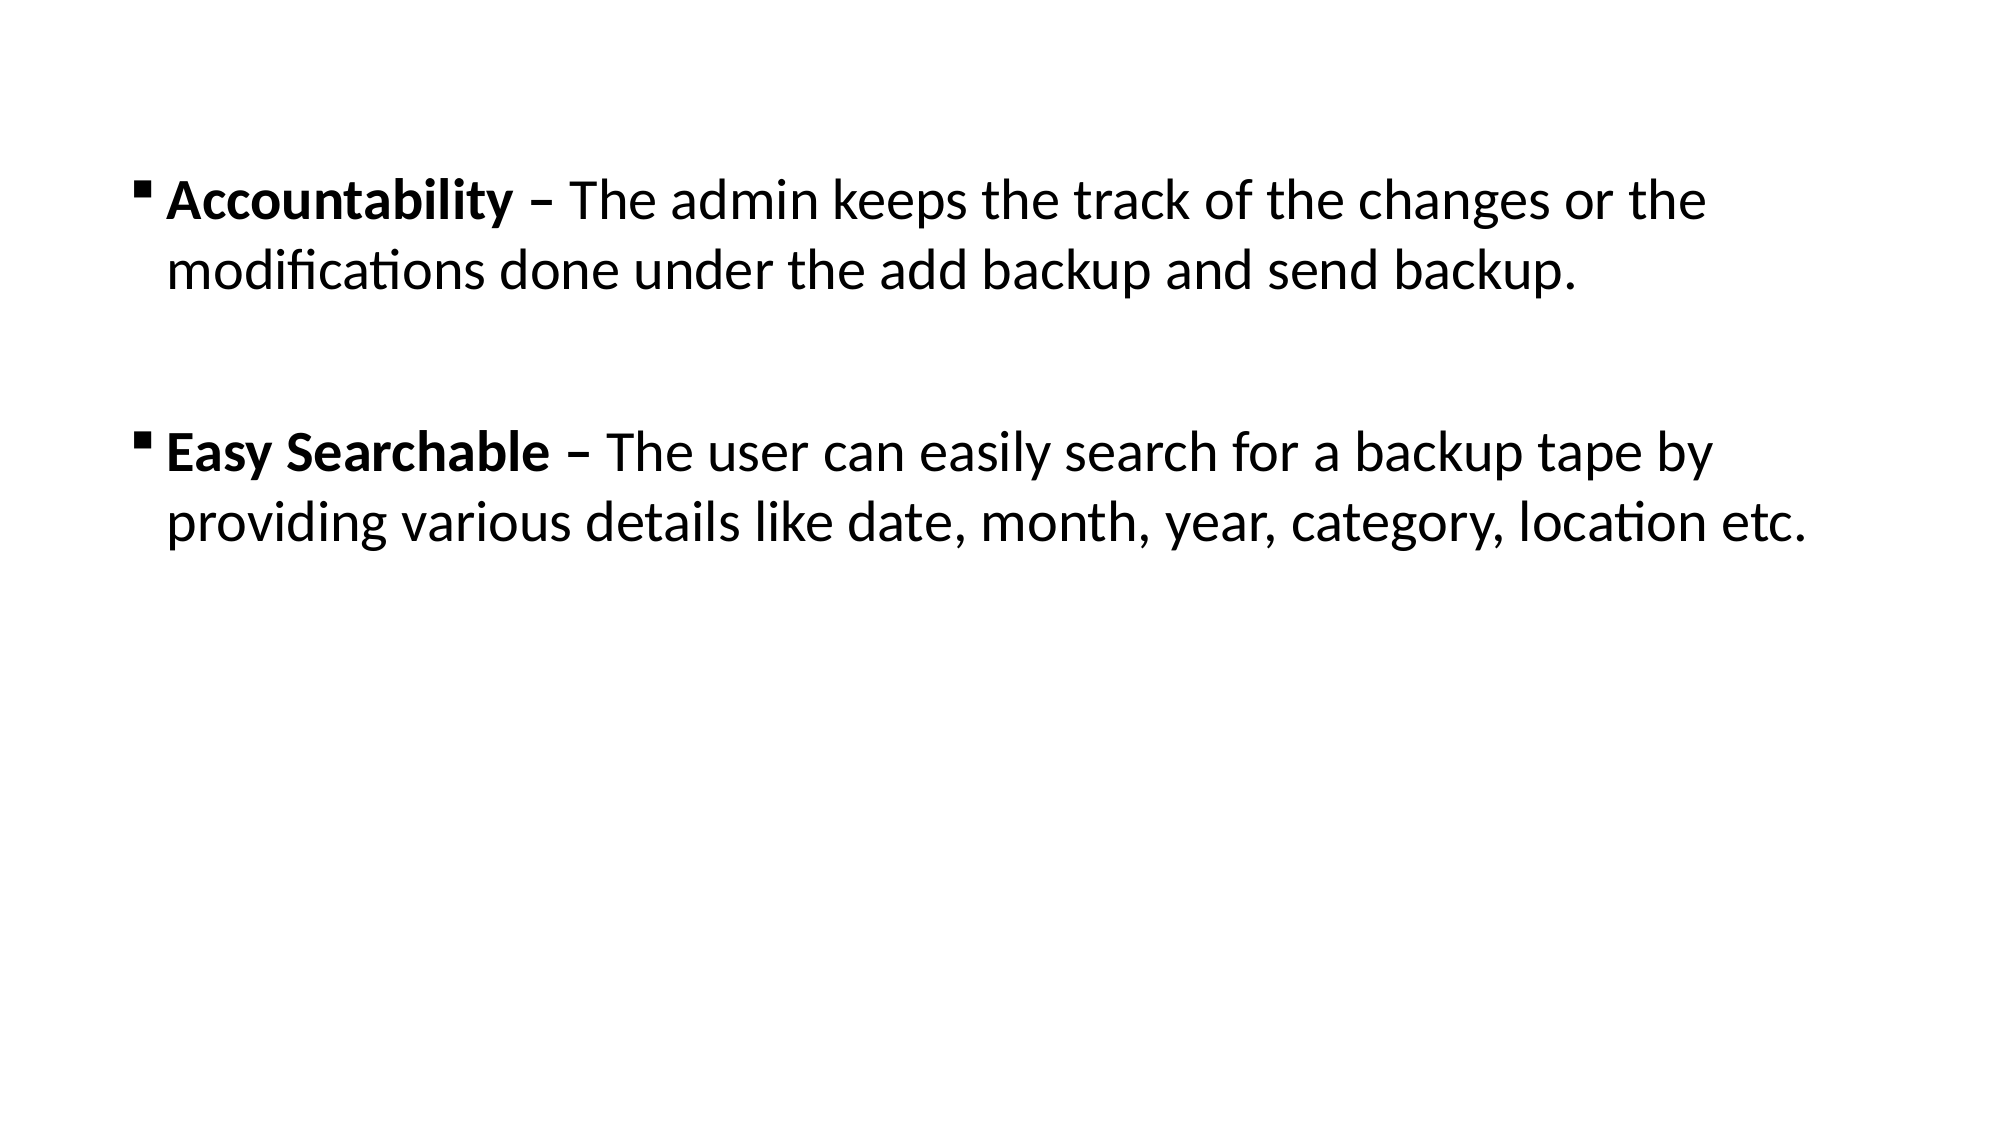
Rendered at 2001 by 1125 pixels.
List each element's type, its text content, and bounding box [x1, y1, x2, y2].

list Accountability – The admin keeps the track of the changes or the modifications done under the add backup and send backup. Easy Searchable – The user can easily search for a backup tape by providing various details like date, month, year, category, location etc. [114, 153, 1840, 868]
